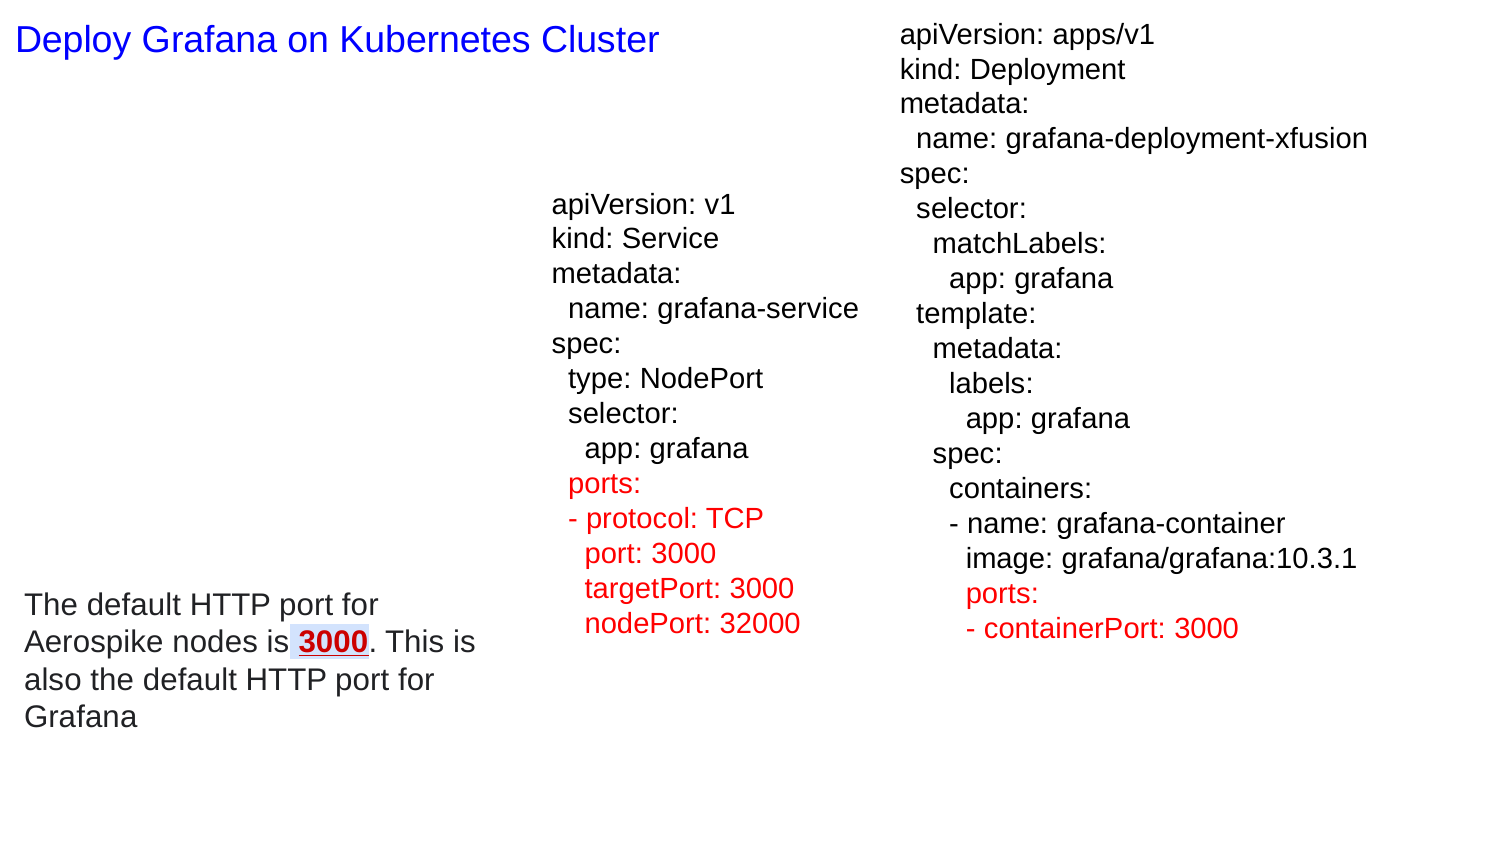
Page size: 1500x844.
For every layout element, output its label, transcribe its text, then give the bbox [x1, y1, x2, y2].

text_box apiVersion: apps/v1 kind: Deployment metadata: name: grafana-deployment-xfusion spec: selector: matchLabels: app: grafana template: metadata: labels: app: grafana spec: containers: - name: grafana-container image: grafana/grafana:10.3.1 ports: - containerPort: 3000 [884, 0, 1500, 660]
text_box apiVersion: v1 kind: Service metadata: name: grafana-service spec: type: NodePort selector: app: grafana ports: - protocol: TCP port: 3000 targetPort: 3000 nodePort: 32000 [536, 169, 1029, 690]
text_box Deploy Grafana on Kubernetes Cluster [0, 0, 849, 120]
text_box The default HTTP port for Aerospike nodes is 3000. This is also the default HTTP port for Grafana [9, 569, 502, 749]
